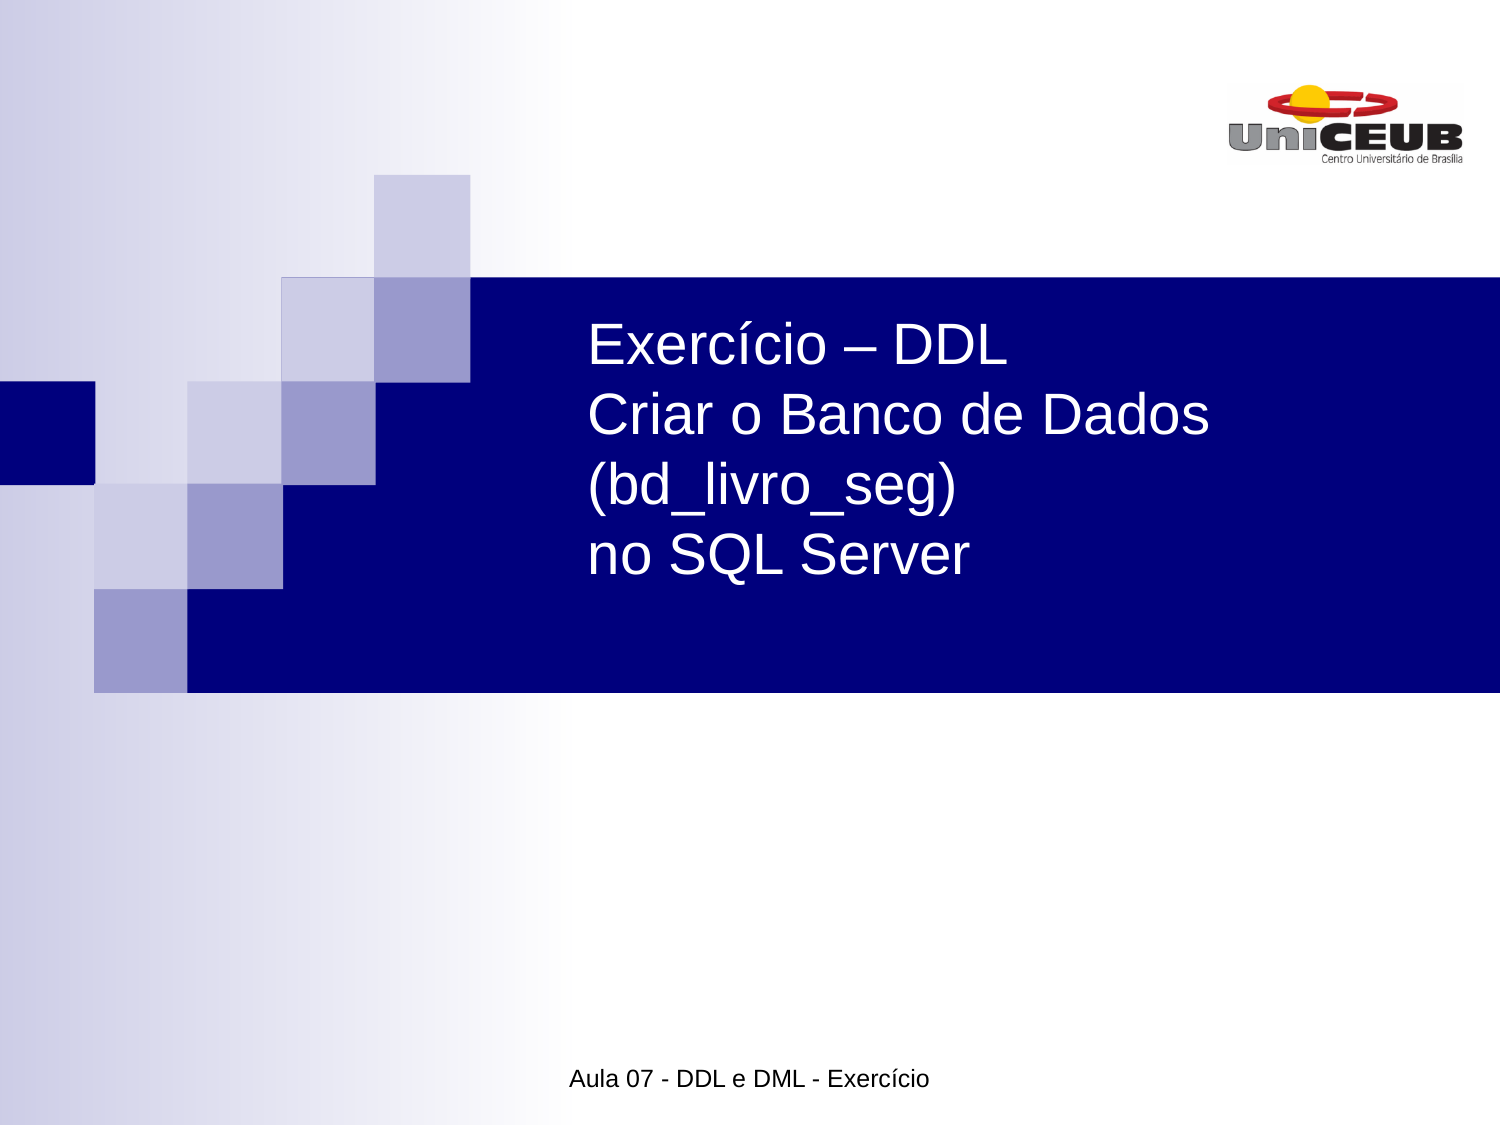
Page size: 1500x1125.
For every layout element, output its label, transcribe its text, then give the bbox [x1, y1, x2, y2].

title Exercício – DDL Criar o Banco de Dados (bd_livro_seg) no SQL Server [572, 373, 1326, 520]
picture [1227, 83, 1464, 165]
footer Aula 07 - DDL e DML - Exercício [512, 1025, 988, 1100]
